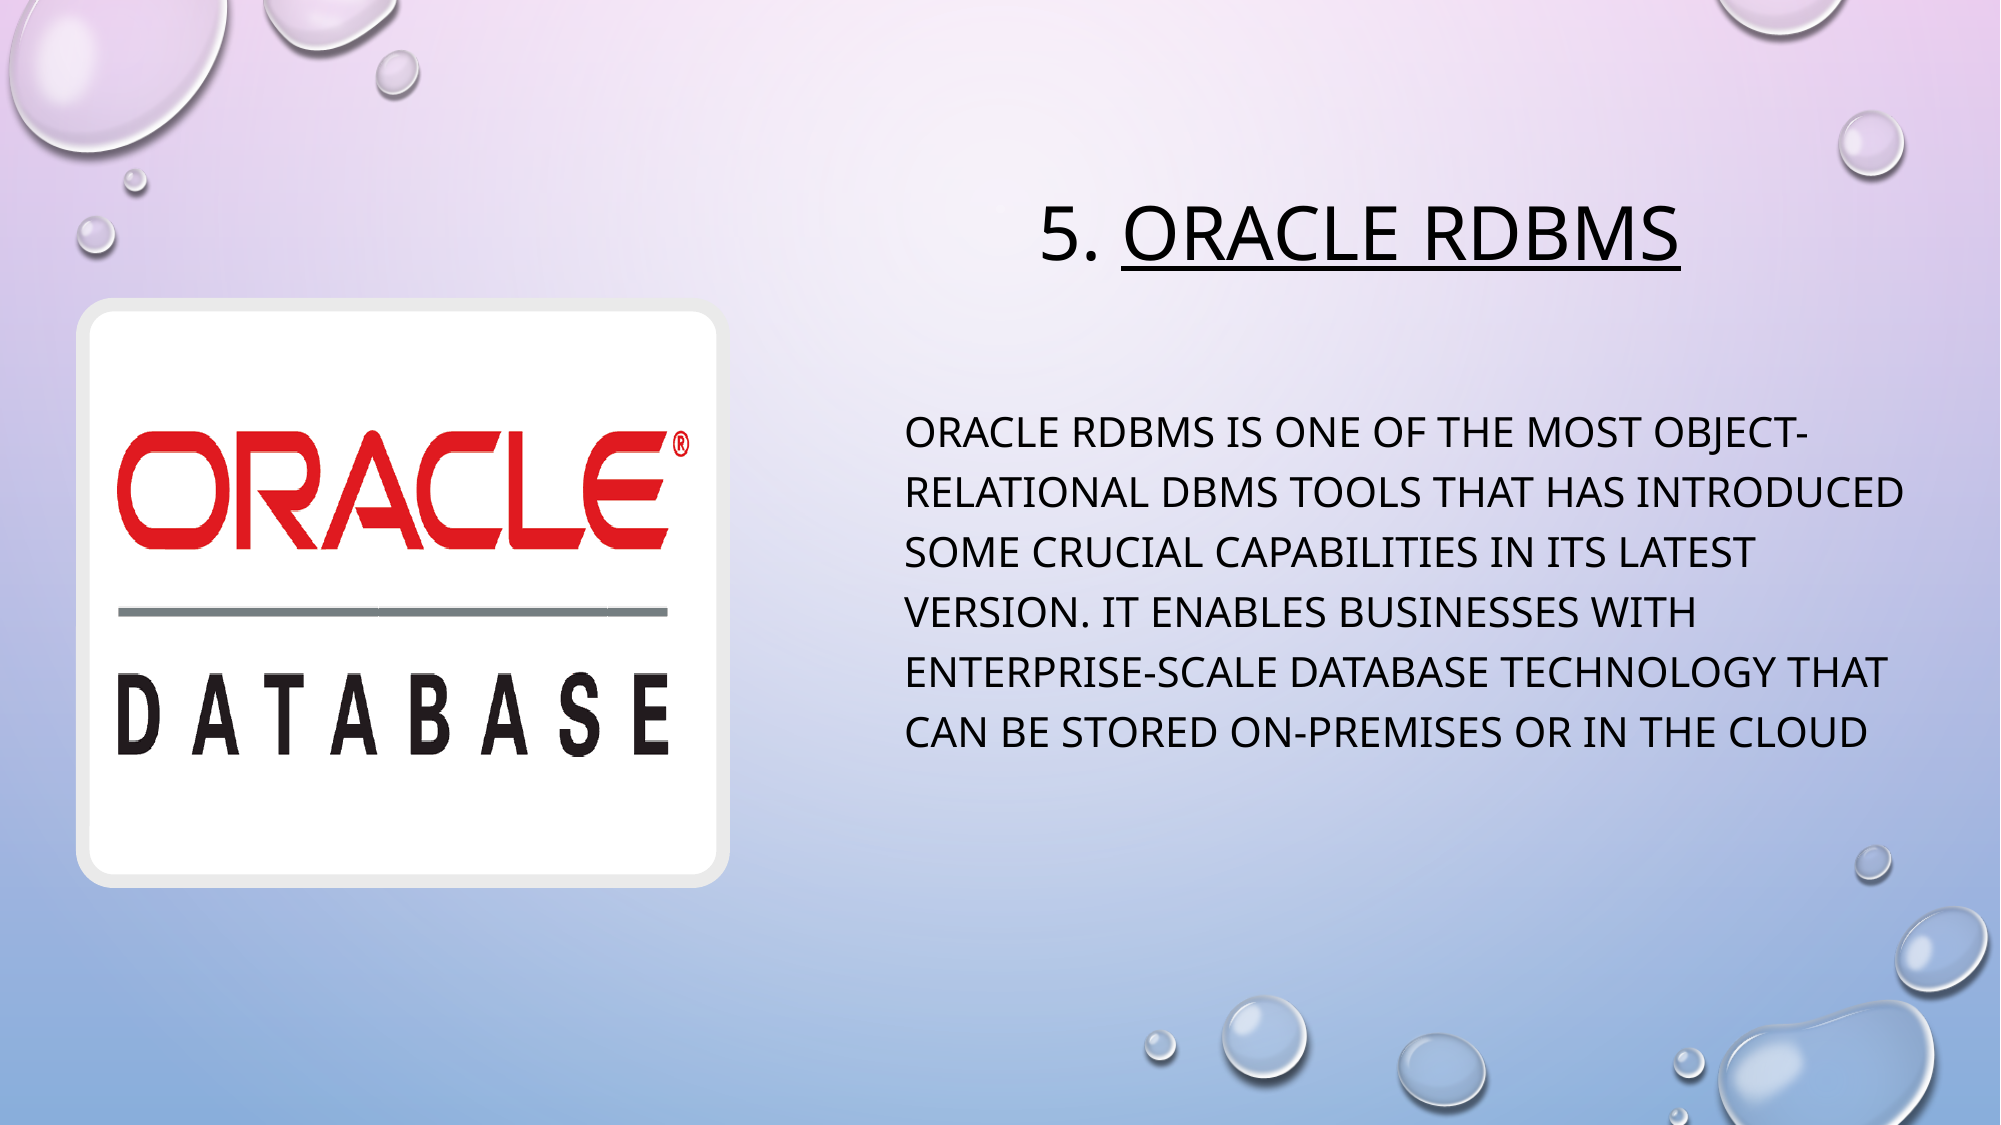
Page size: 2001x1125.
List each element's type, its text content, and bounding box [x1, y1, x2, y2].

picture [0, 0, 2000, 1125]
list Oracle RDBMS is one of the most object-relational DBMS tools that has introduced some crucial capabilities in its latest version. It enables businesses with enterprise-scale database technology that can be stored on-premises or in the cloud [889, 388, 1946, 950]
title 5. Oracle RDBMS [889, 101, 1851, 364]
